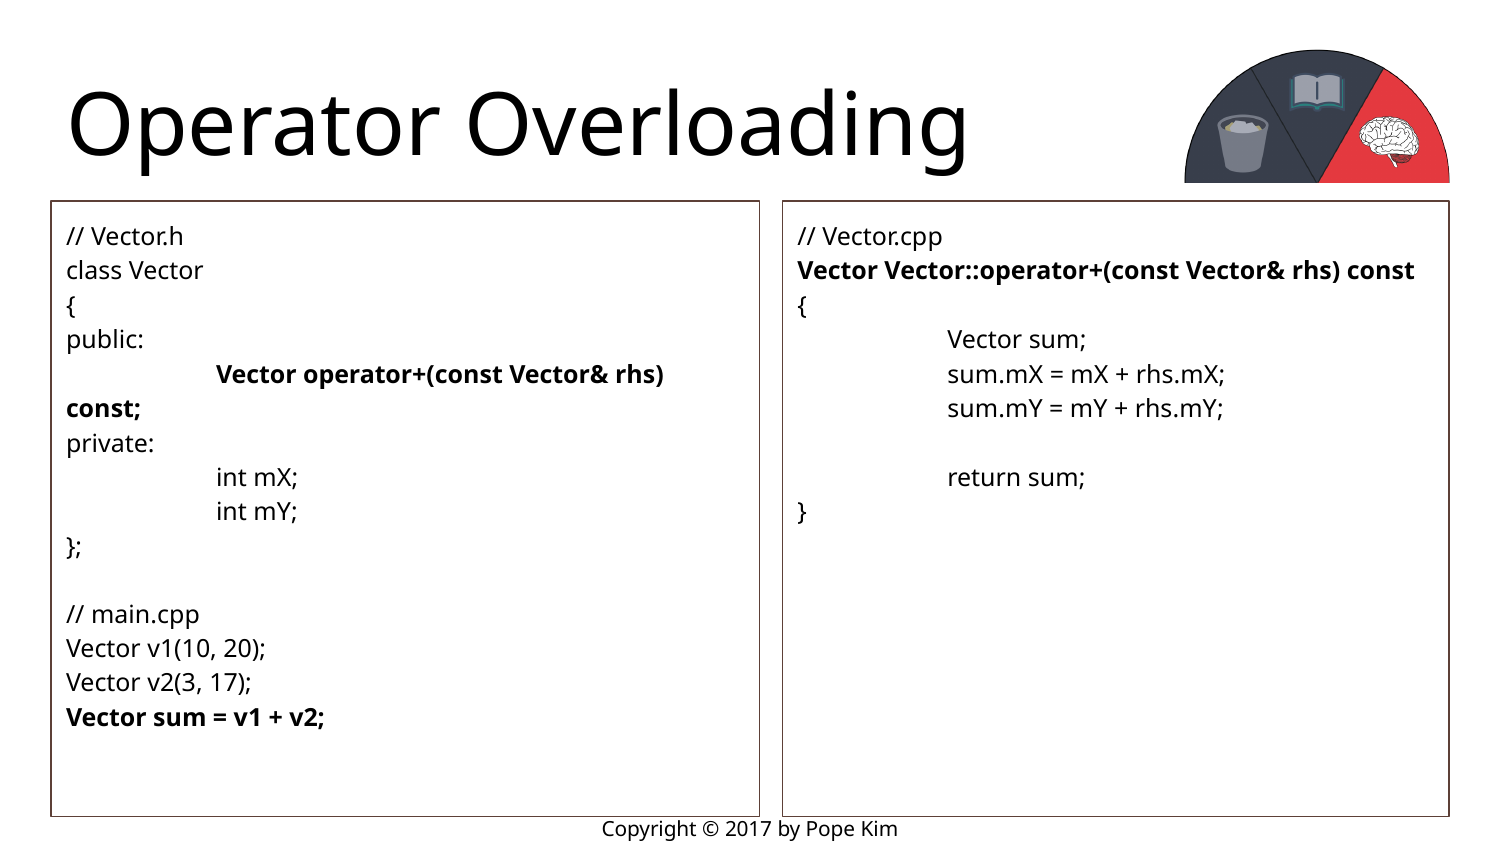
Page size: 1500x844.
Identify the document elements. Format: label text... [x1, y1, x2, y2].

picture [1134, 0, 1500, 183]
list // Vector.cpp Vector Vector::operator+(const Vector& rhs) const { Vector sum; sum.mX = mX + rhs.mX; sum.mY = mY + rhs.mY; return sum; } [782, 200, 1449, 817]
list // Vector.h class Vector { public: Vector operator+(const Vector& rhs) const; private: int mX; int mY; }; // main.cpp Vector v1(10, 20); Vector v2(3, 17); Vector sum = v1 + v2; [51, 200, 760, 817]
title Operator Overloading [51, 51, 1449, 189]
